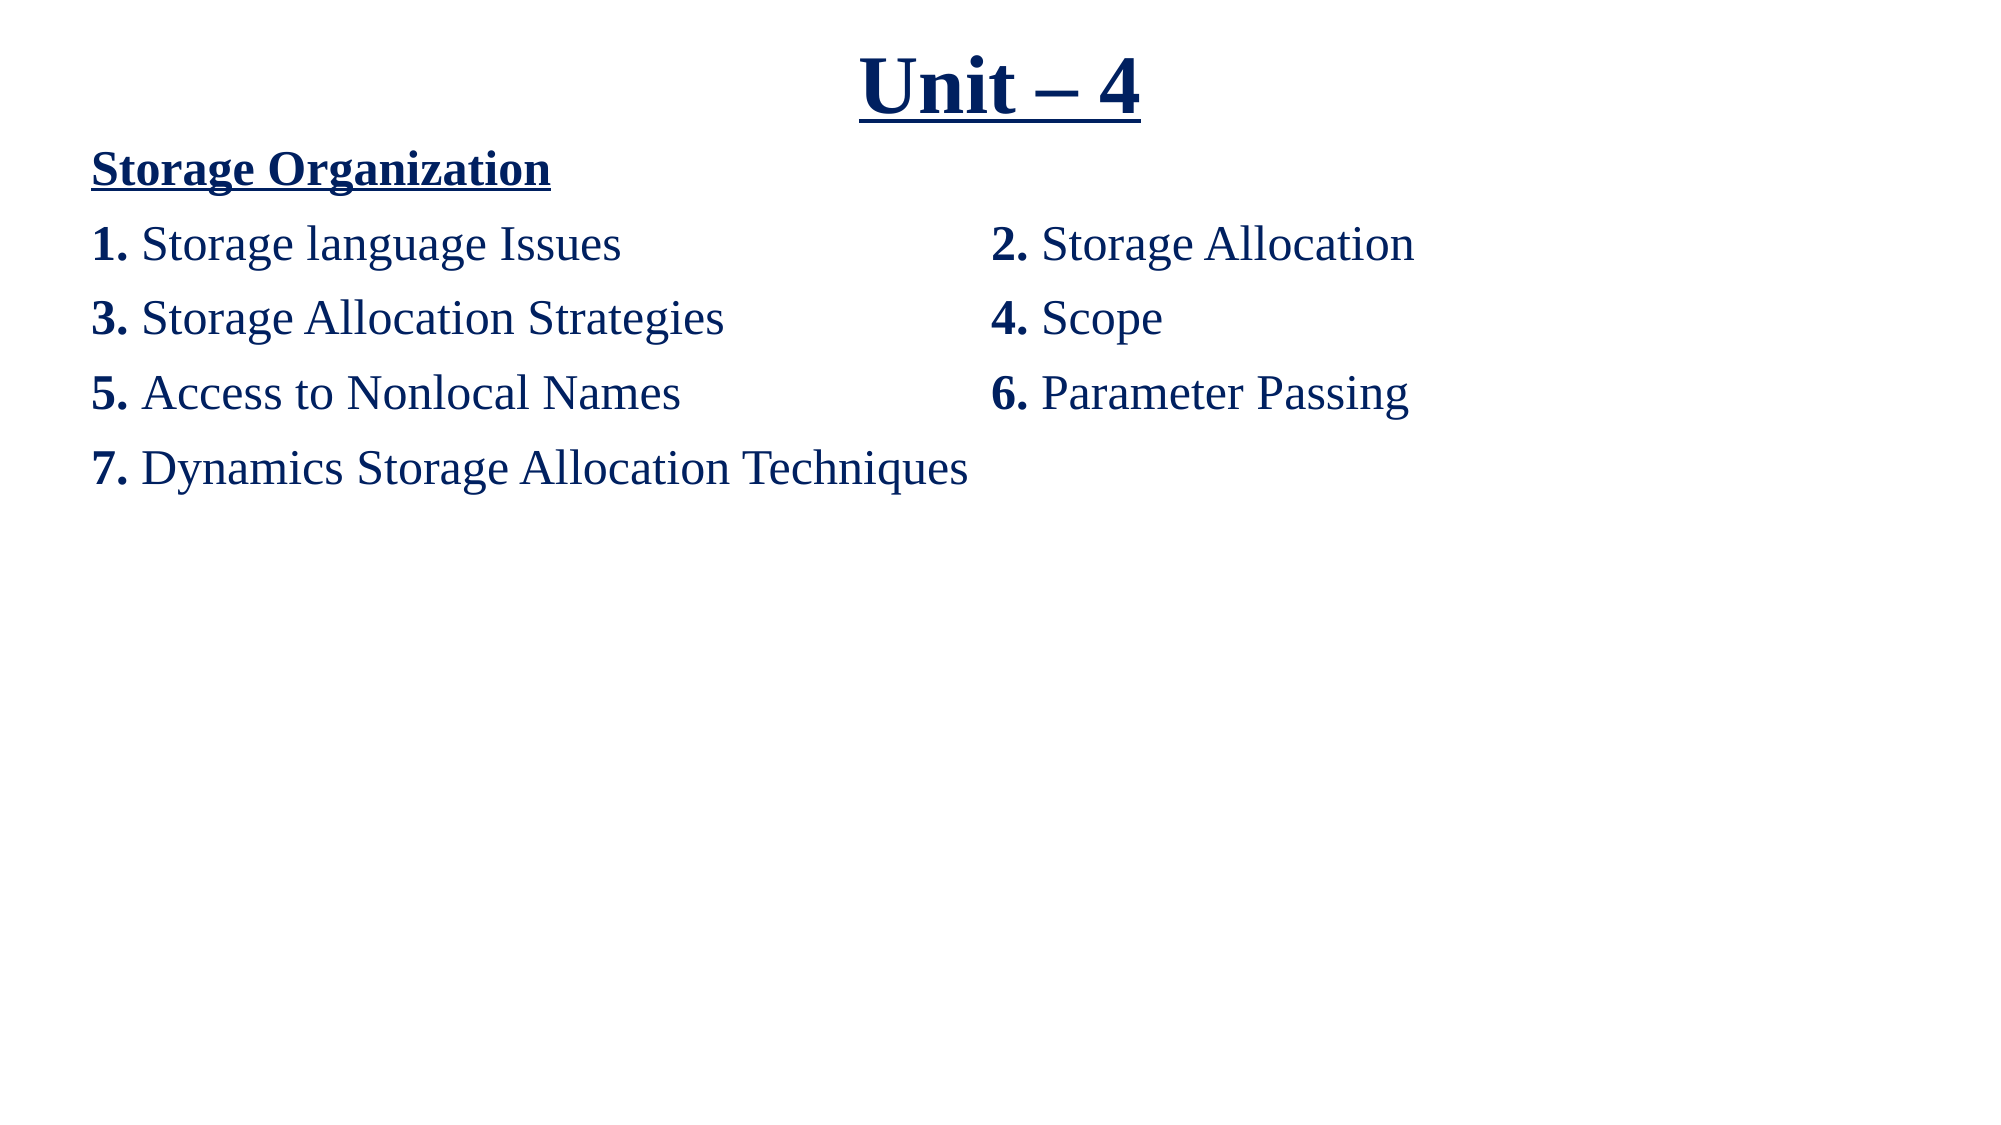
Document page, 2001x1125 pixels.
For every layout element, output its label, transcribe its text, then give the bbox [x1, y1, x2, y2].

list Storage Organization 1. Storage language Issues 2. Storage Allocation 3. Storage Allocation Strategies 4. Scope 5. Access to Nonlocal Names 6. Parameter Passing 7. Dynamics Storage Allocation Techniques [76, 134, 1910, 1077]
title Unit – 4 [137, 21, 1863, 134]
